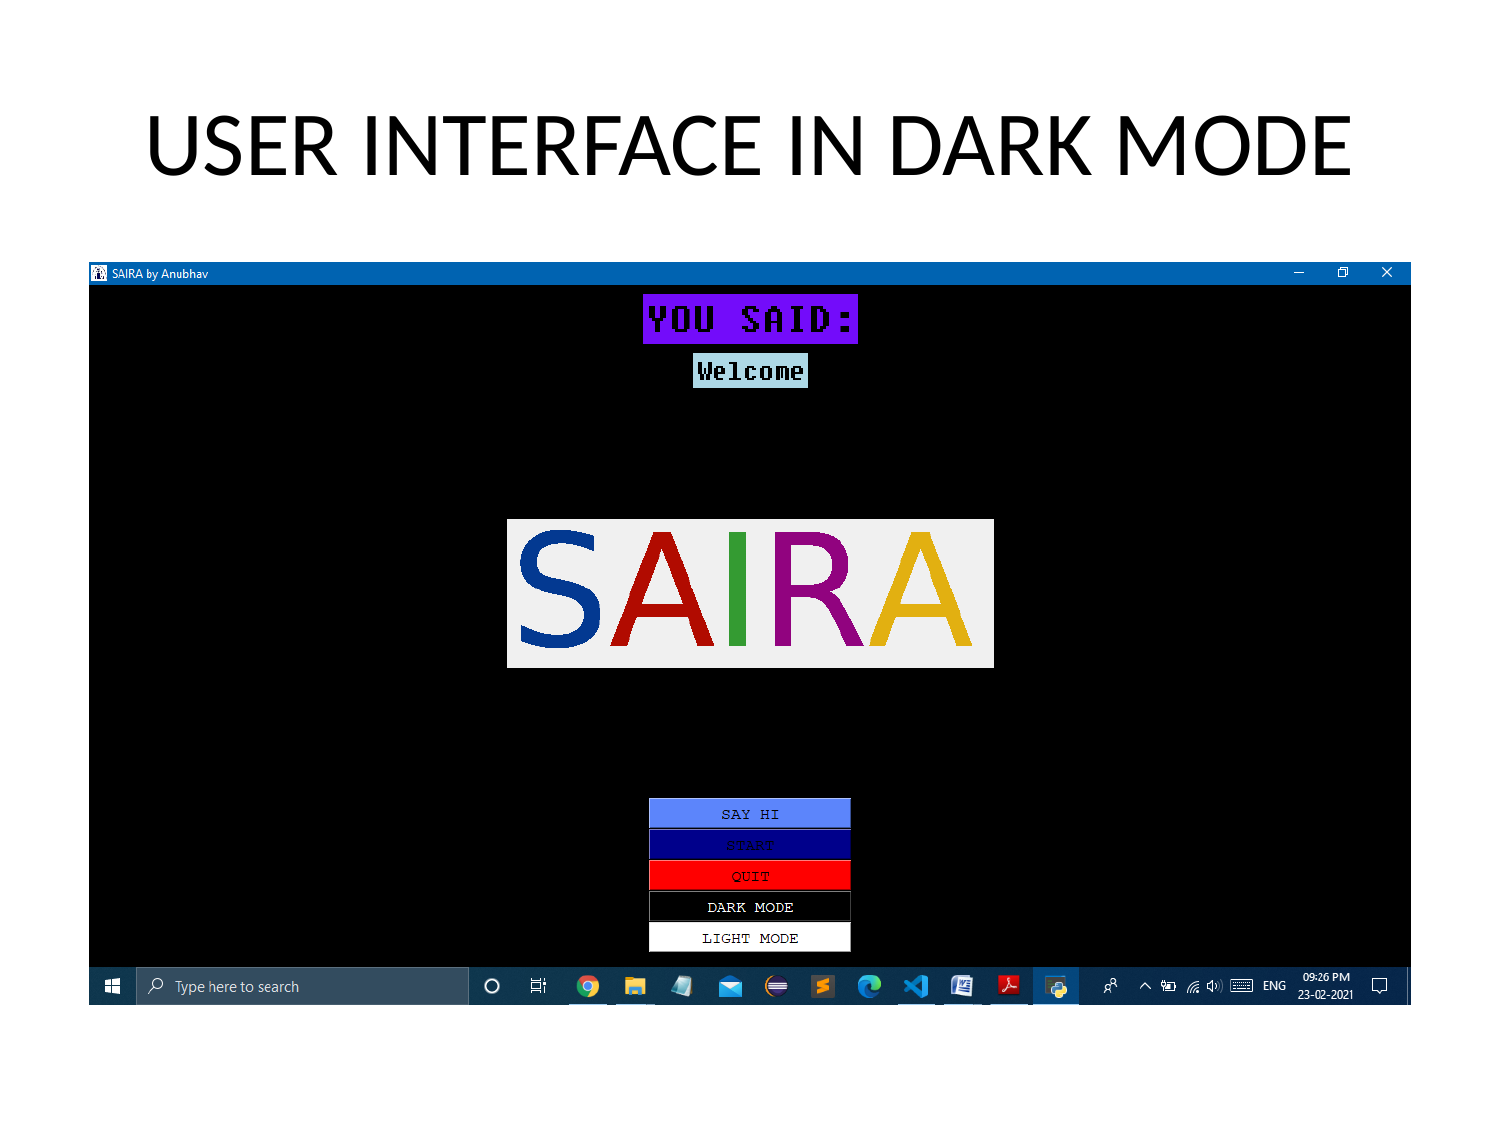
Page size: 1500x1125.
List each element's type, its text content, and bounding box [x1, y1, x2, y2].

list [89, 262, 1411, 1006]
title USER INTERFACE IN DARK MODE [75, 45, 1425, 233]
